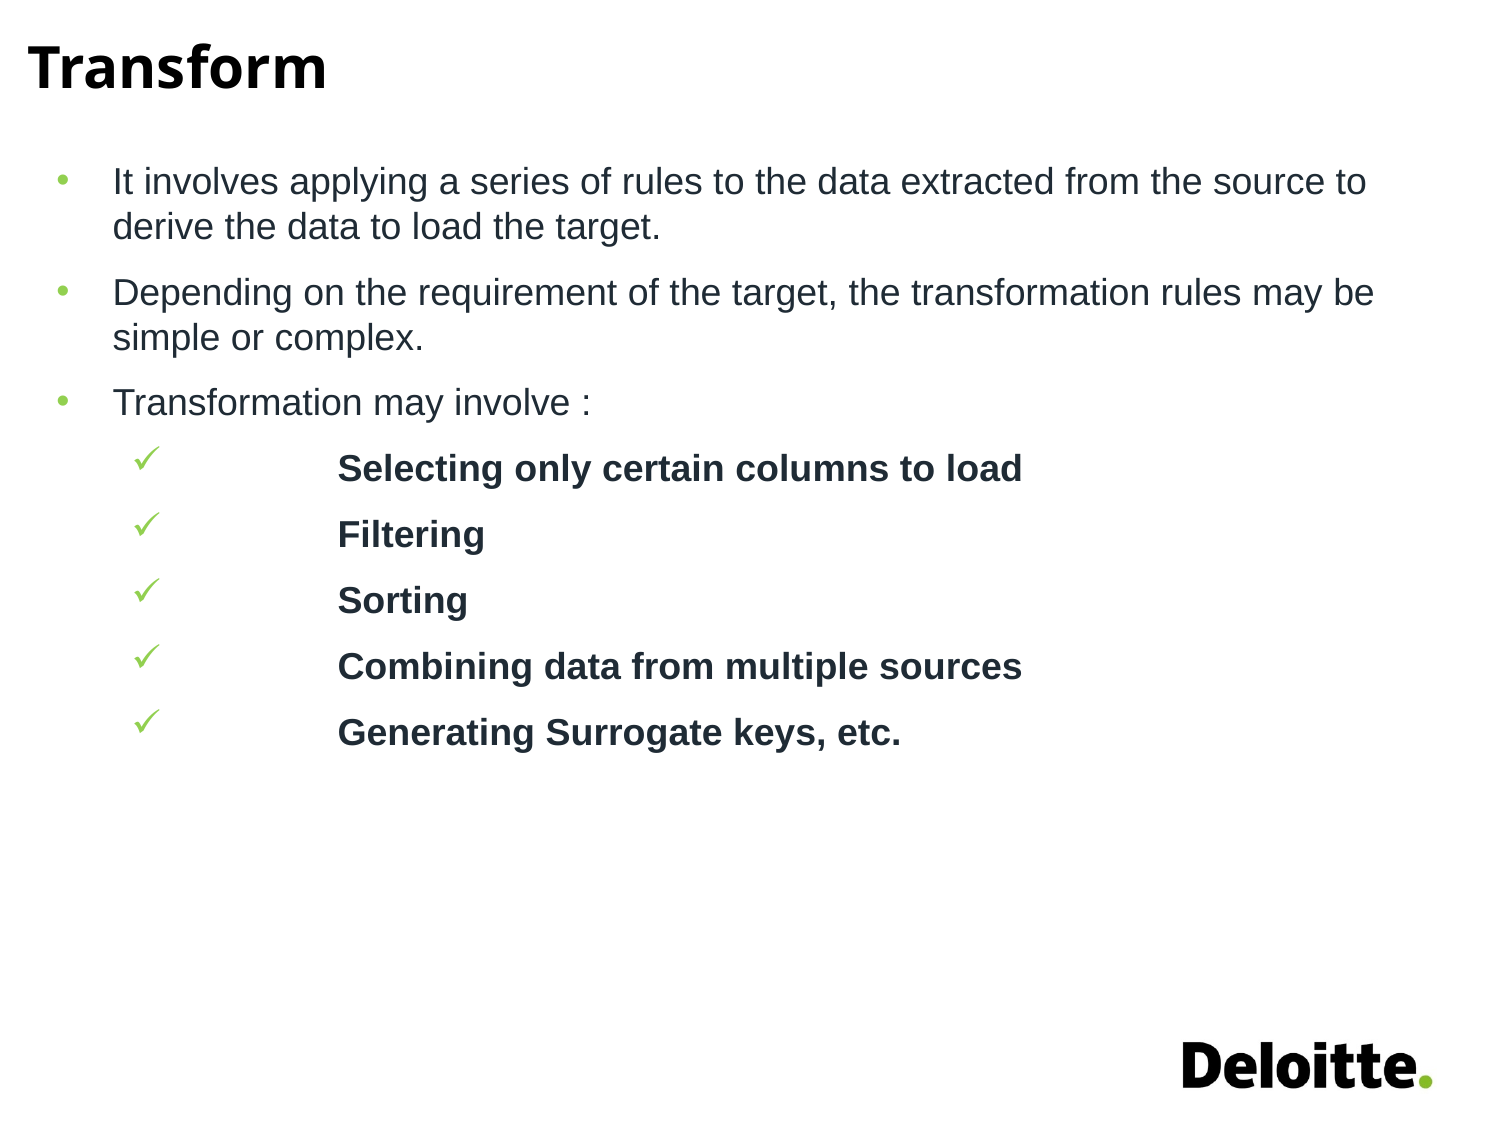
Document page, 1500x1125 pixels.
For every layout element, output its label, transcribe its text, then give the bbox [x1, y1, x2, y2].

title Transform [27, 30, 1408, 128]
picture [1174, 1033, 1437, 1095]
text_box It involves applying a series of rules to the data extracted from the source to derive the data to load the target. Depending on the requirement of the target, the transformation rules may be simple or complex. Transformation may involve : Selecting only certain columns to load Filtering Sorting Combining data from multiple sources Generating Surrogate keys, etc. [56, 156, 1442, 900]
